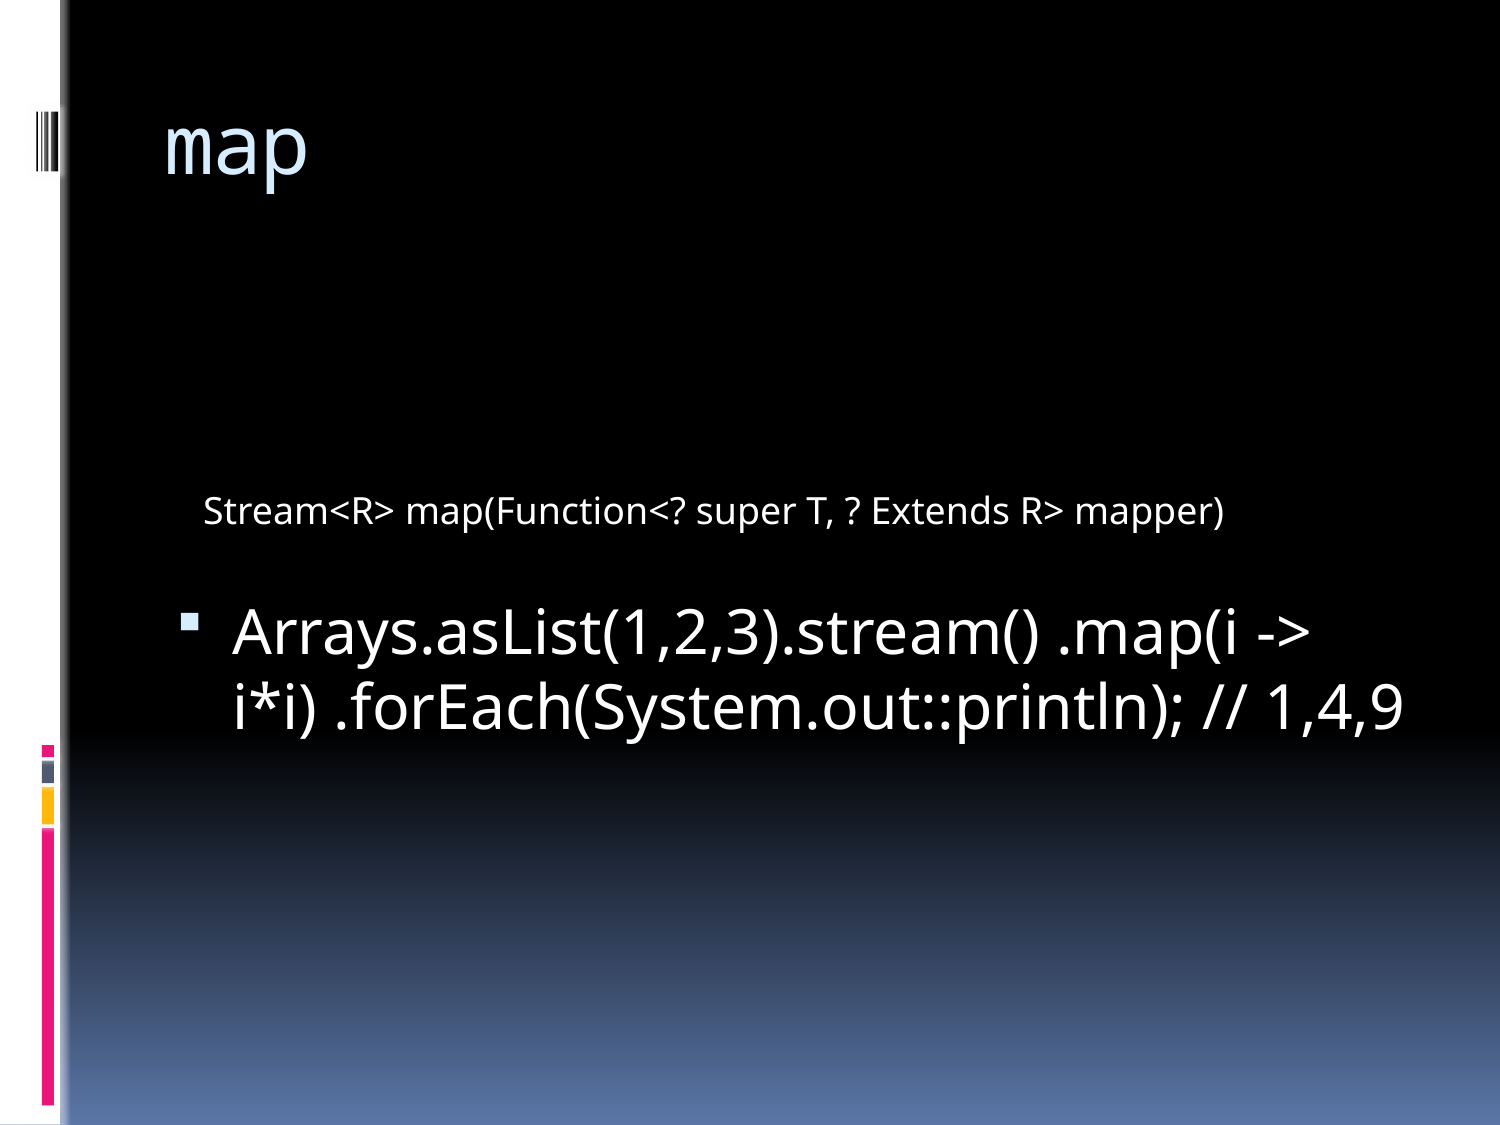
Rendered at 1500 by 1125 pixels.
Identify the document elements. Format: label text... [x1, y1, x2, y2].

list Arrays.asList(1,2,3).stream() .map(i -> i*i) .forEach(System.out::println); // 1,4,9 [150, 292, 1425, 1043]
text_box Stream<R> map(Function<? super T, ? Extends R> mapper) [188, 479, 1240, 540]
title map [150, 83, 1425, 234]
